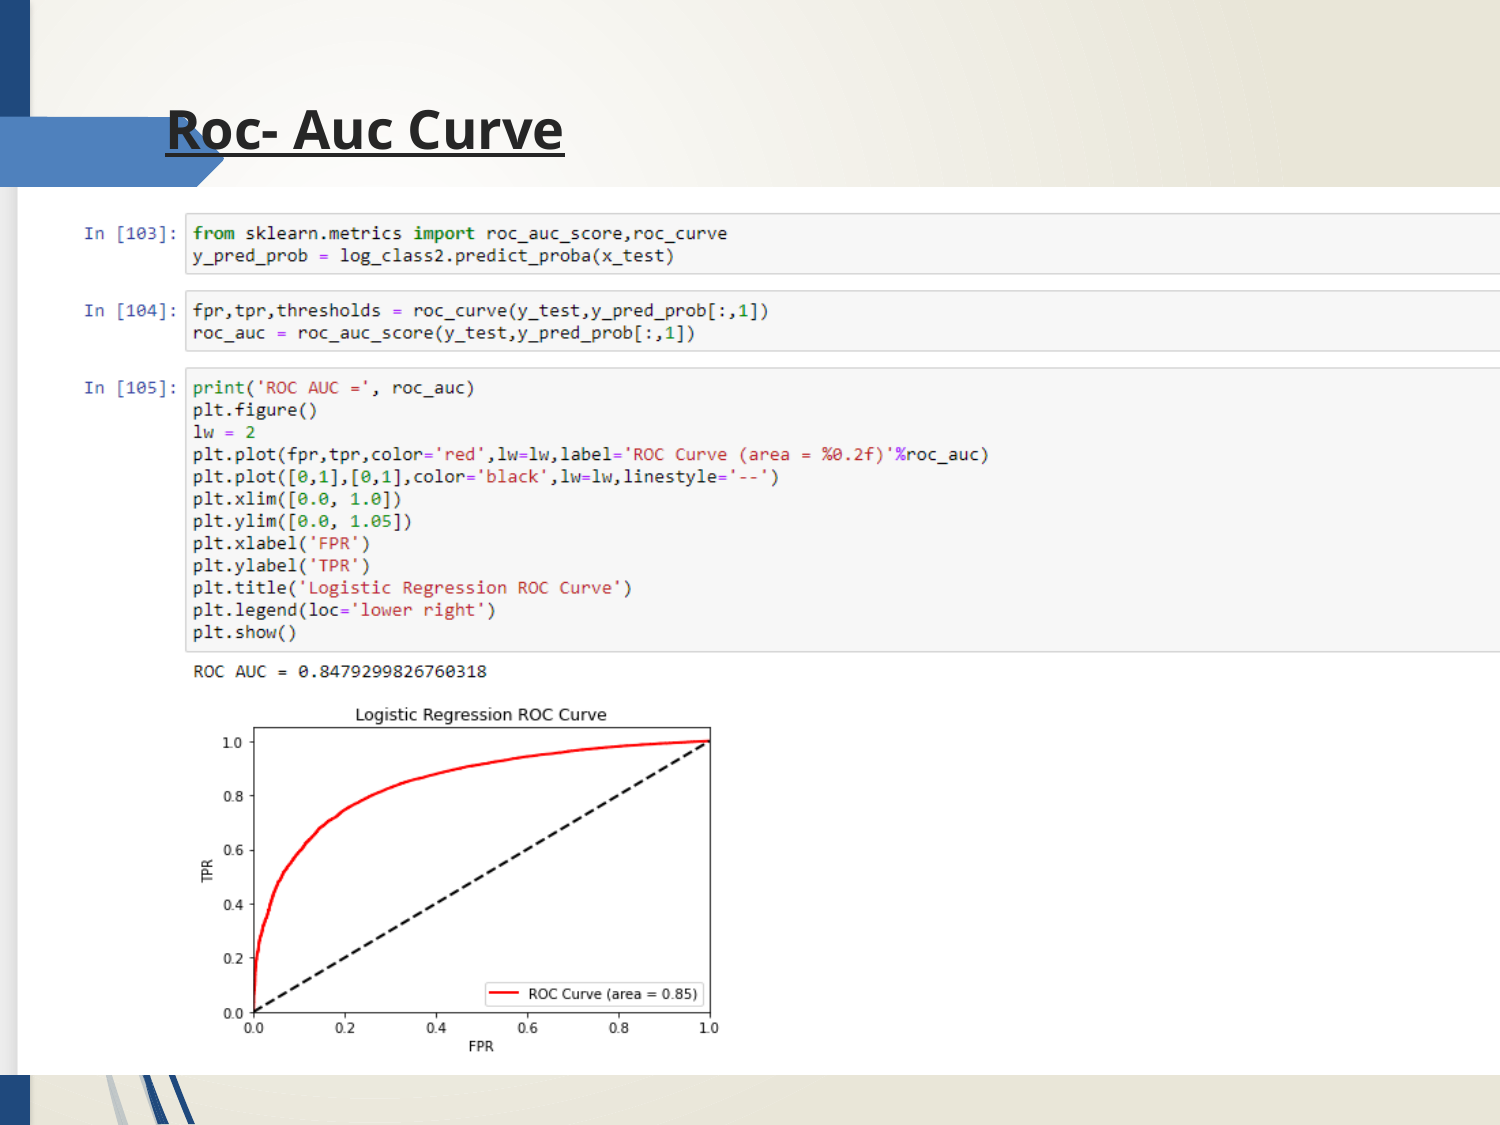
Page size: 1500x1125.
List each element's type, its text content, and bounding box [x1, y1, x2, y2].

picture [0, 187, 1500, 1076]
title Roc- Auc Curve [150, 87, 1231, 187]
